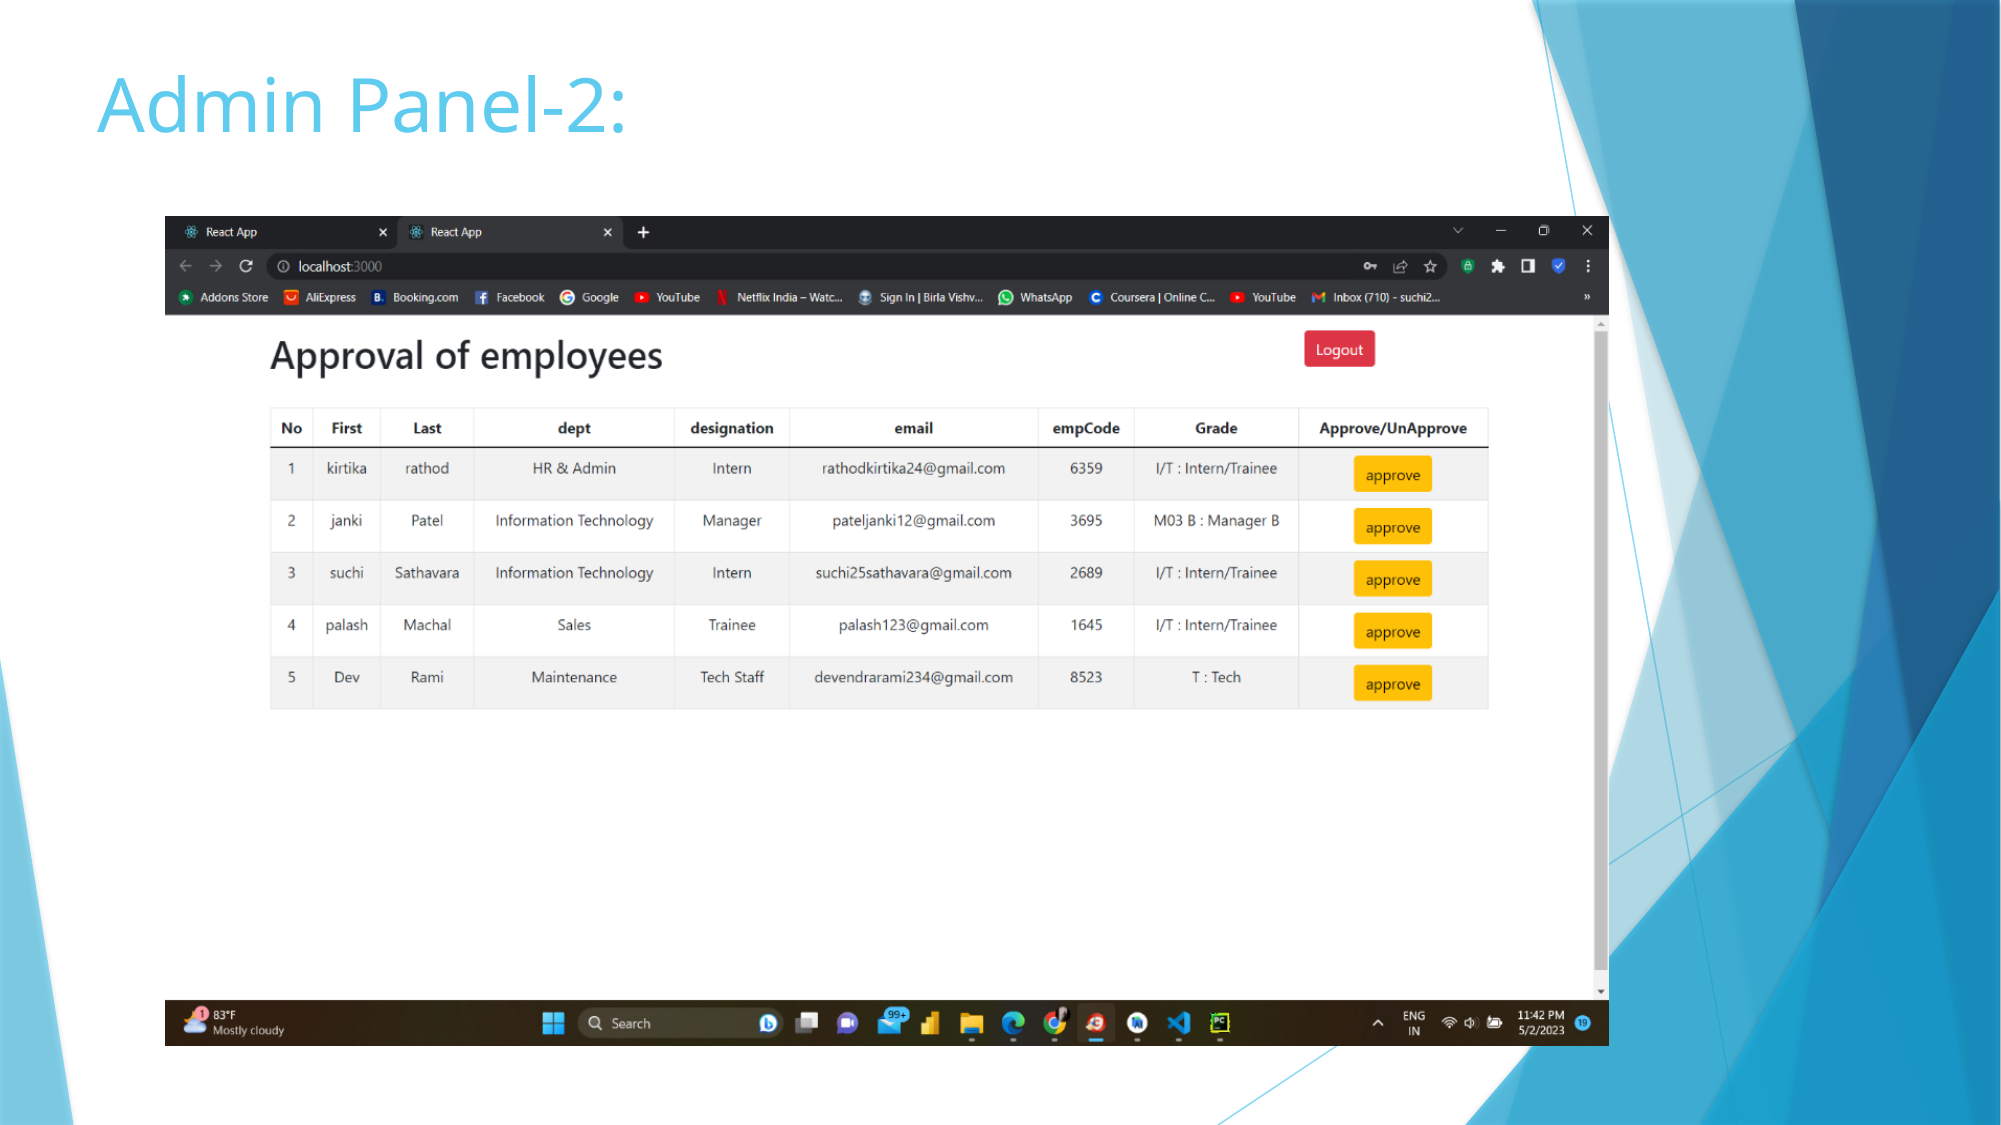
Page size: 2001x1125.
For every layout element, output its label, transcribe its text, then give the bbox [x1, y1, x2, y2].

title Admin Panel-2: [82, 0, 1493, 217]
picture [164, 216, 1610, 1046]
